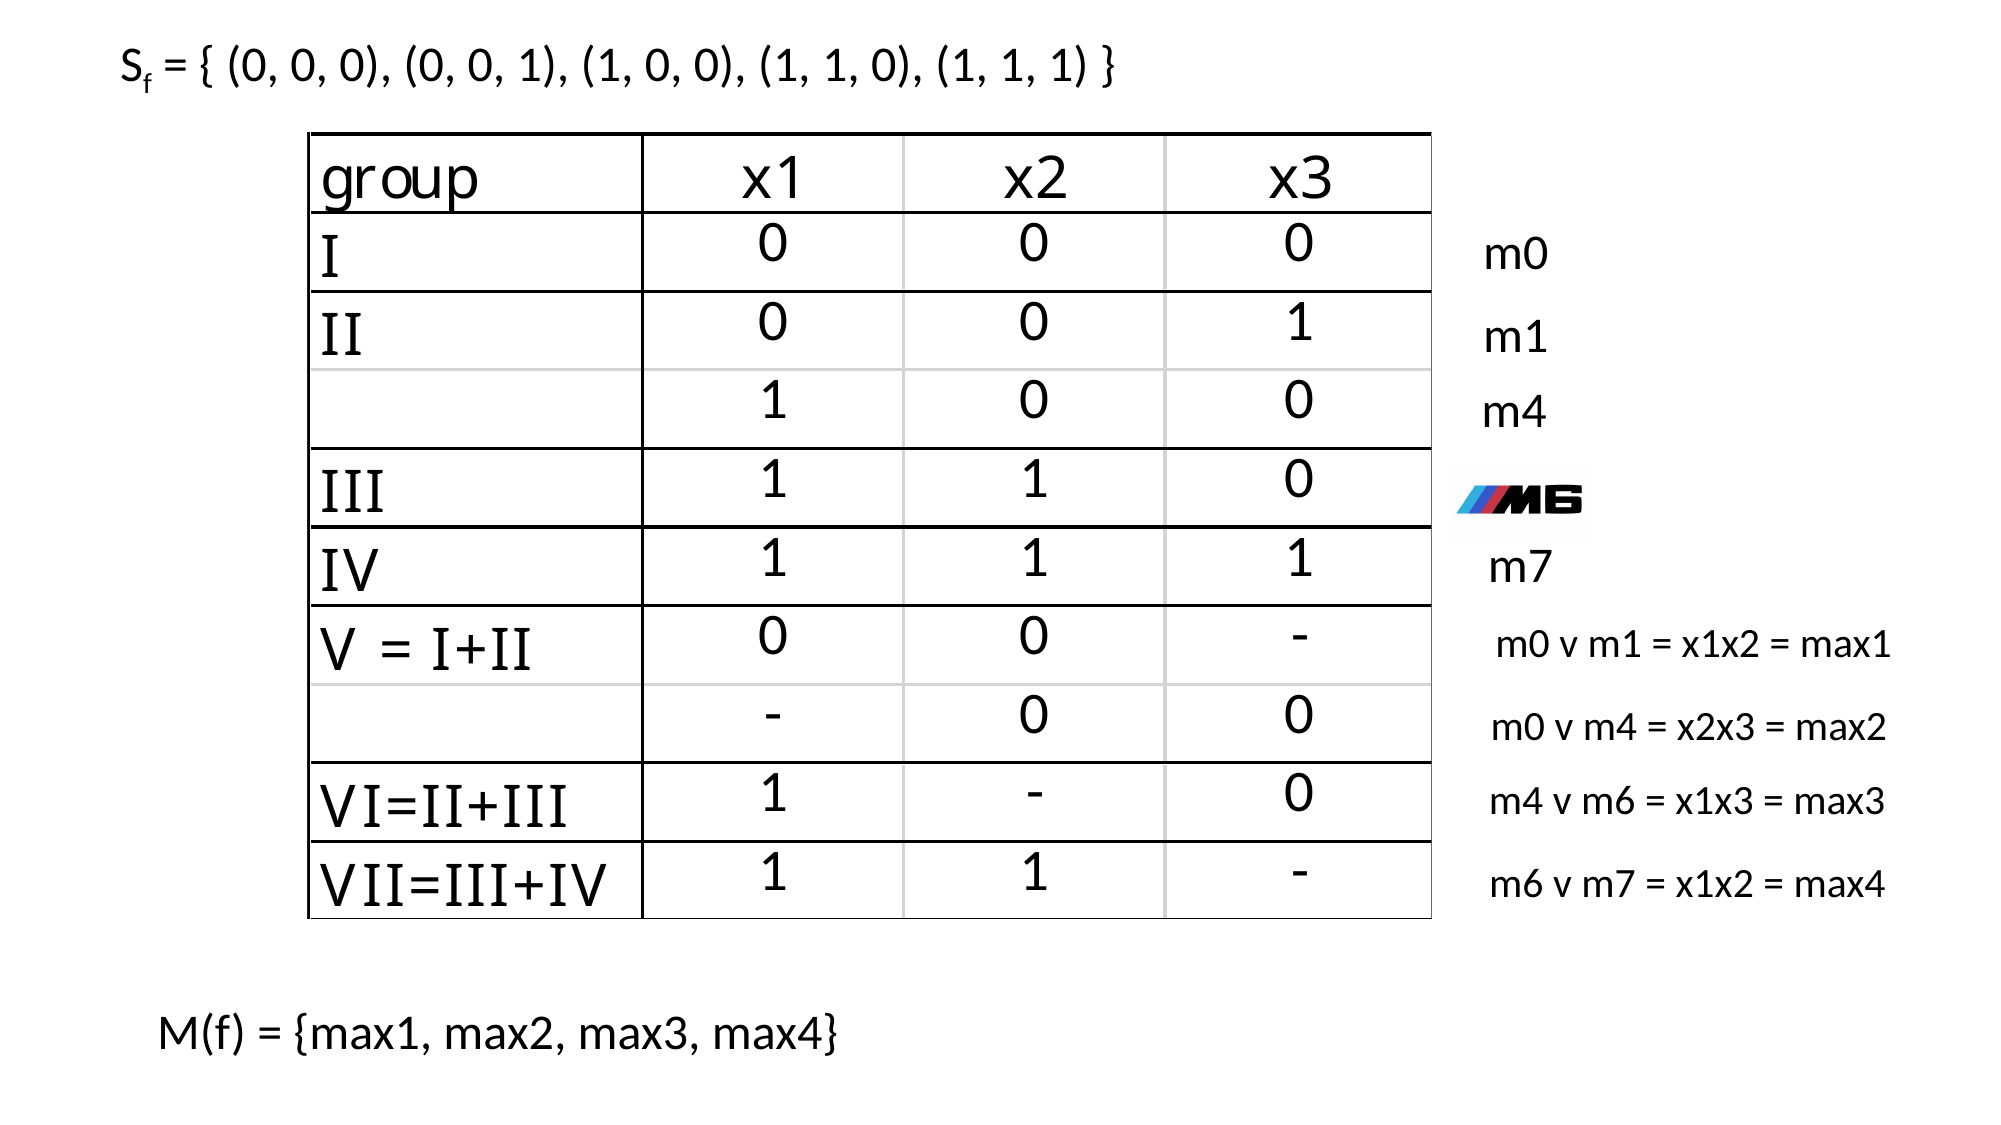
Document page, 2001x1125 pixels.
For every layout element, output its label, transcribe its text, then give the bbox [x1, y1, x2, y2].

text_box m0 v m4 = x2x3 = max2 [1475, 691, 1903, 806]
text_box m0 [1468, 211, 1564, 287]
text_box m0 v m1 = x1x2 = max1 [1480, 608, 1908, 724]
text_box m4 [1466, 369, 1562, 445]
text_box m6 v m7 = x1x2 = max4 [1474, 848, 1911, 964]
text_box m7 [1473, 542, 1569, 600]
picture [1444, 465, 1597, 542]
text_box M(f) = {max1, max2, max3, max4} [142, 992, 854, 1068]
title Sf = { (0, 0, 0), (0, 0, 1), (1, 0, 0), (1, 1, 0), (1, 1, 1) } [105, 62, 1175, 177]
text_box m4 v m6 = x1x3 = max3 [1474, 765, 1901, 848]
text_box m1 [1468, 294, 1564, 430]
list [307, 132, 1435, 922]
